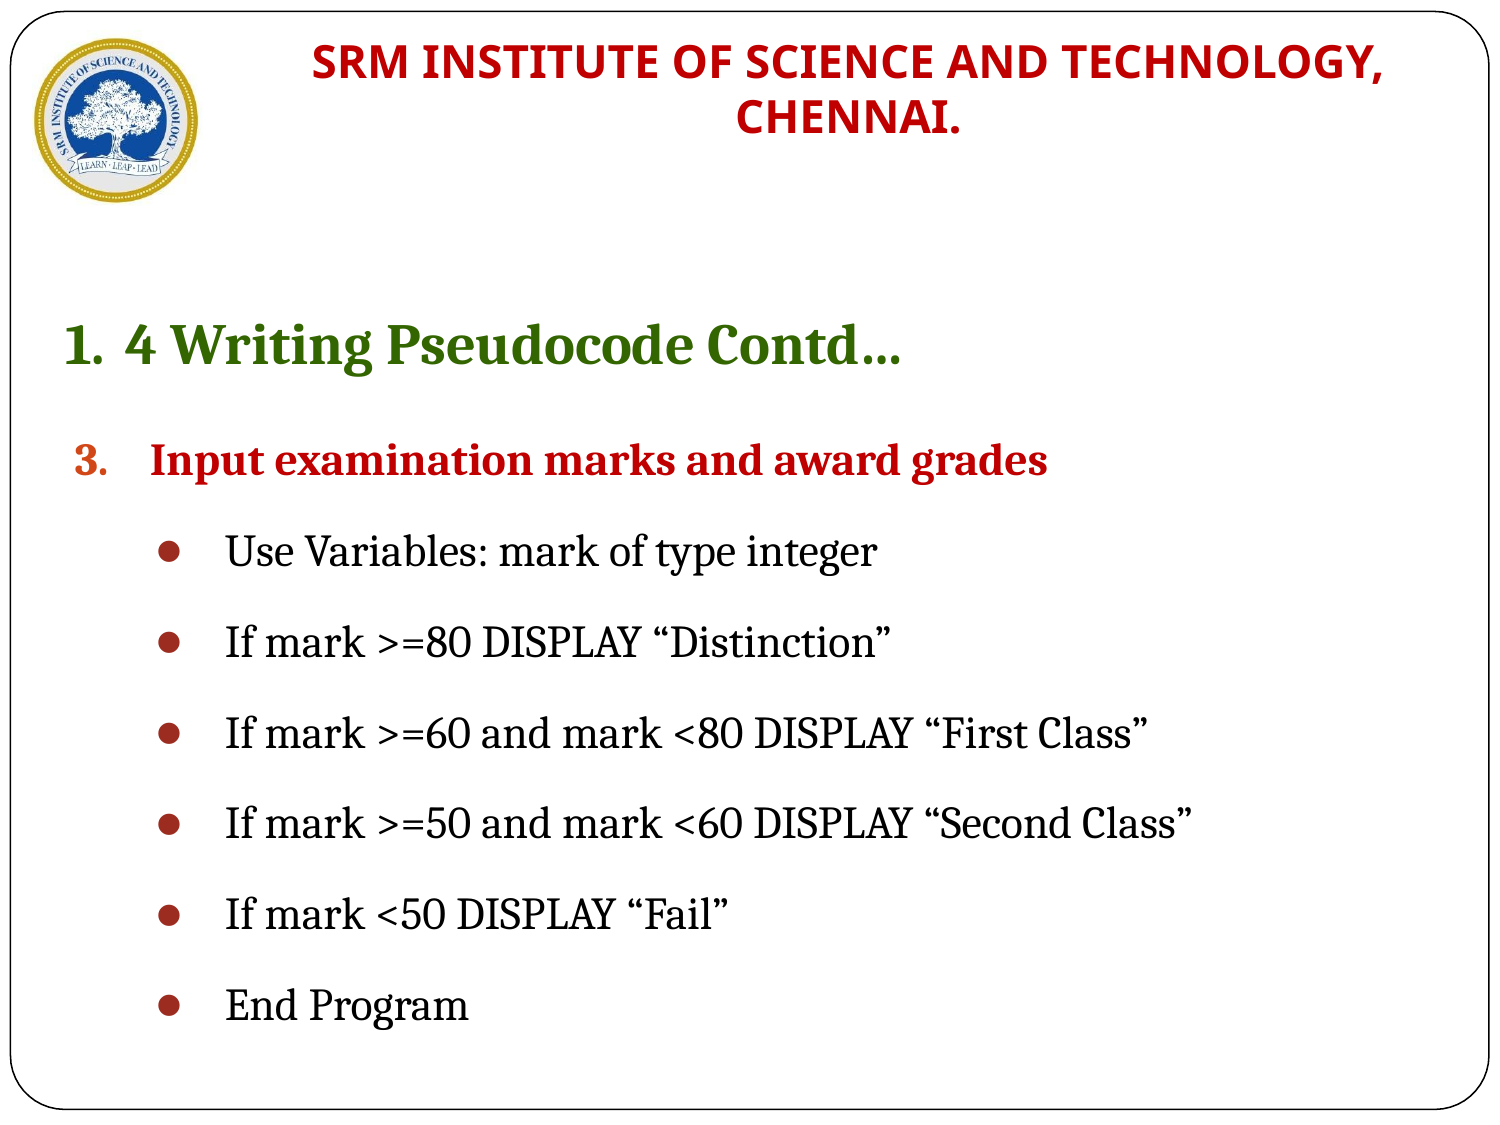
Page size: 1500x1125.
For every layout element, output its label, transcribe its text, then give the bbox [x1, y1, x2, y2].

title SRM INSTITUTE OF SCIENCE AND TECHNOLOGY, CHENNAI. [202, 30, 1468, 221]
text_box 4 Writing Pseudocode Contd… Input examination marks and award grades Use Variables: mark of type integer If mark >=80 DISPLAY “Distinction” If mark >=60 and mark <80 DISPLAY “First Class” If mark >=50 and mark <60 DISPLAY “Second Class” If mark <50 DISPLAY “Fail” End Program [62, 303, 1269, 1030]
picture [31, 30, 204, 207]
